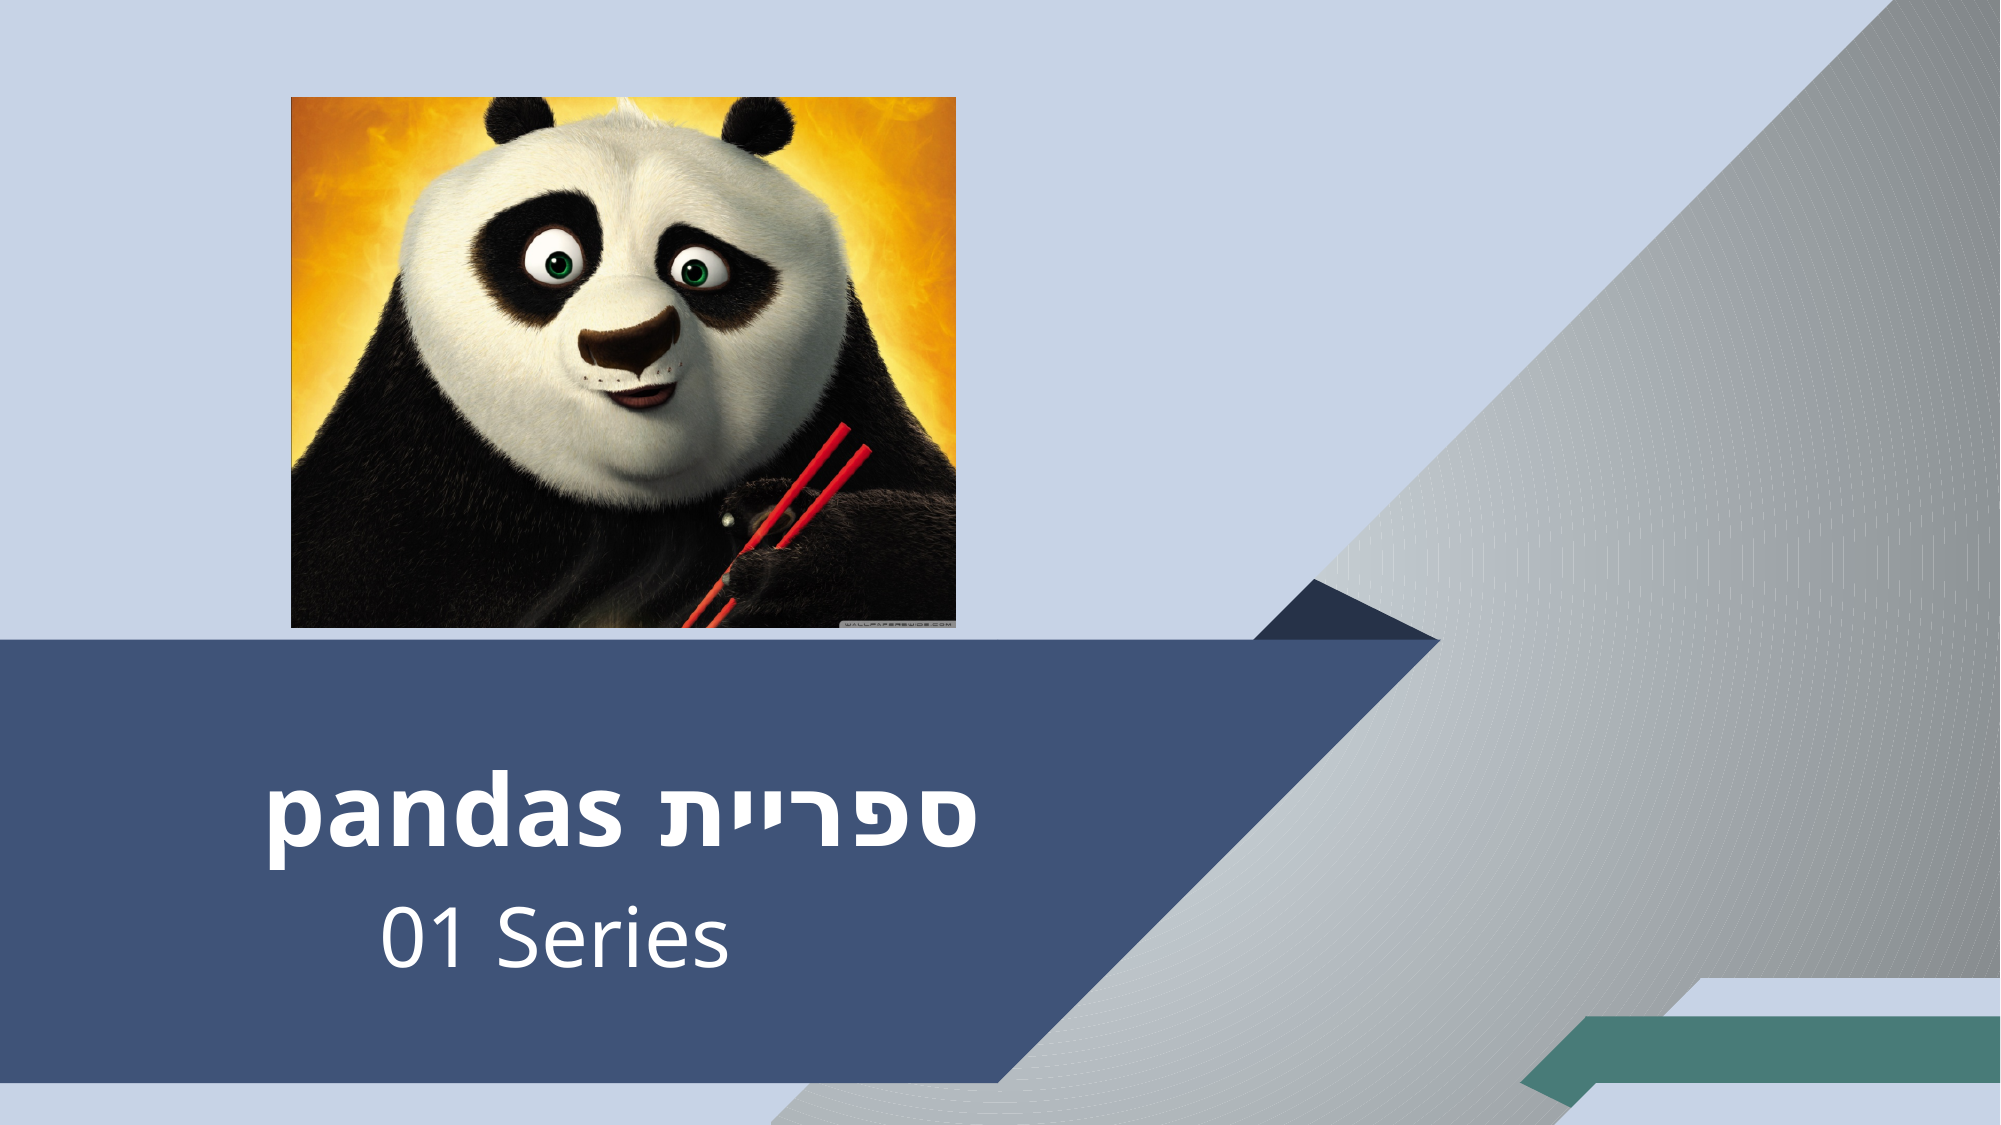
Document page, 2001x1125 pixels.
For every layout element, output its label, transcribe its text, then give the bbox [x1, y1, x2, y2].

title ספריית pandas [101, 627, 997, 869]
subtitle 01 Series [101, 869, 997, 1042]
picture [291, 96, 956, 629]
